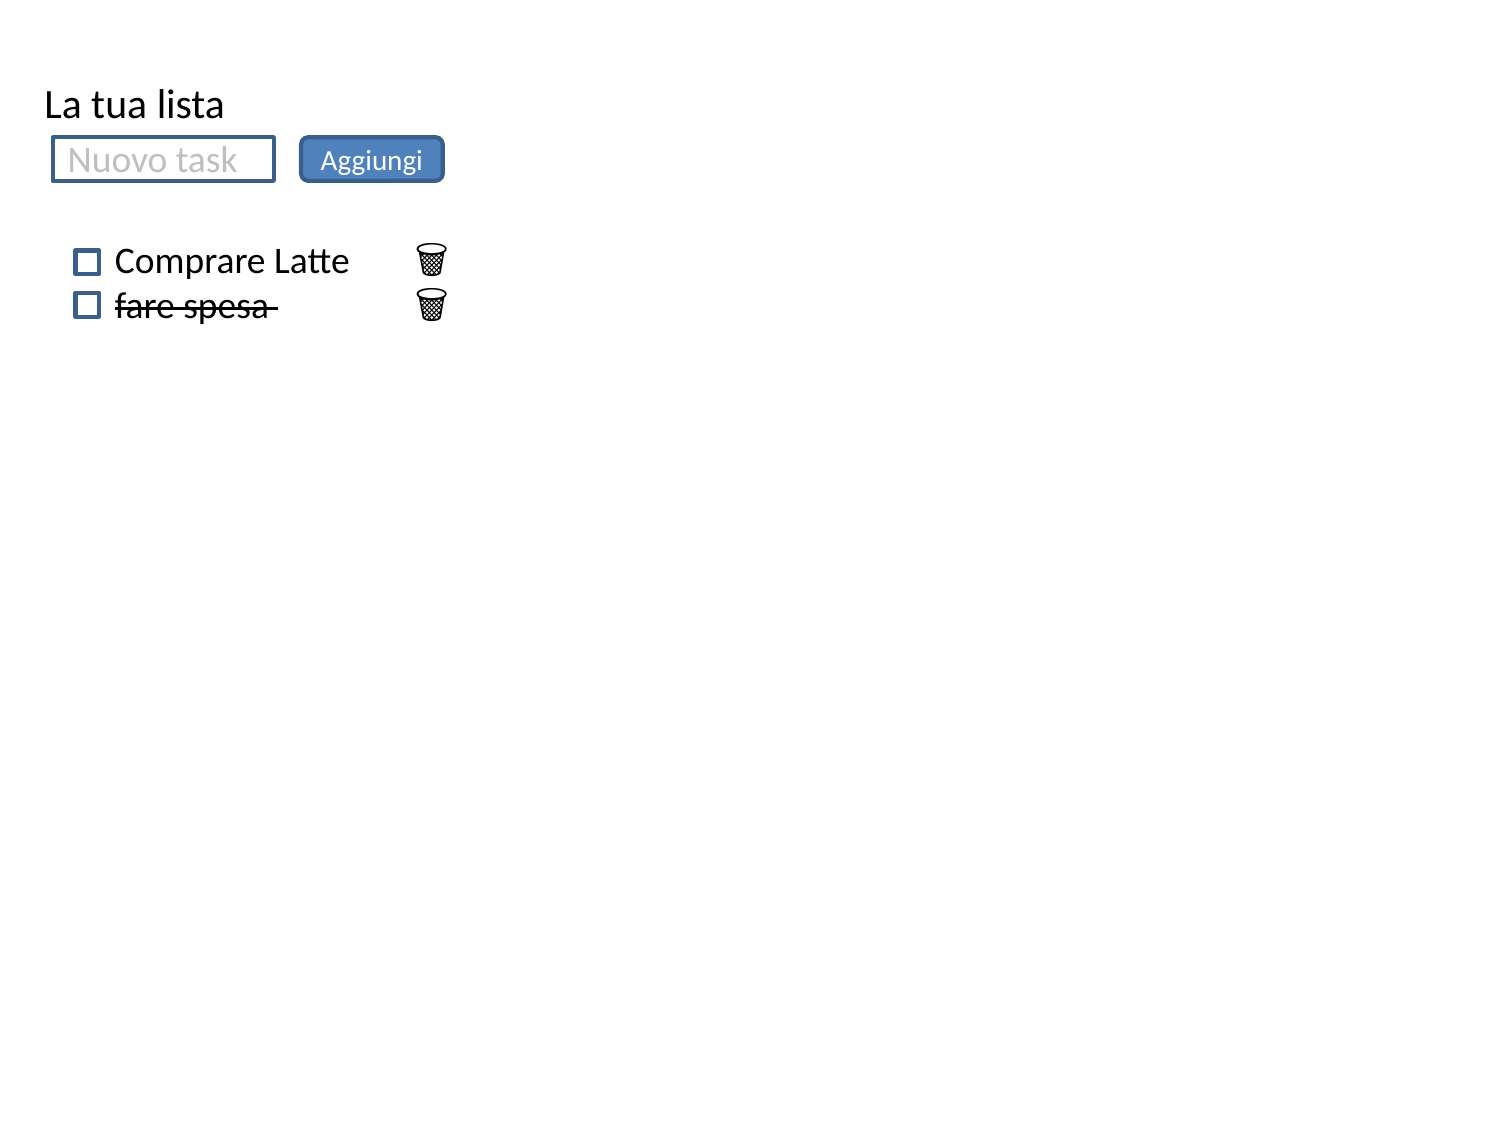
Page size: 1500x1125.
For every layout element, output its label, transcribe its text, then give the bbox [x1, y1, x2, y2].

text_box Nuovo task [53, 127, 278, 233]
text_box Aggiungi [298, 135, 445, 183]
title La tua lista [29, 30, 325, 173]
text_box [73, 291, 101, 319]
text_box [73, 248, 101, 276]
text_box Comprare Latte 🗑 fare spesa 🗑 [100, 229, 502, 379]
